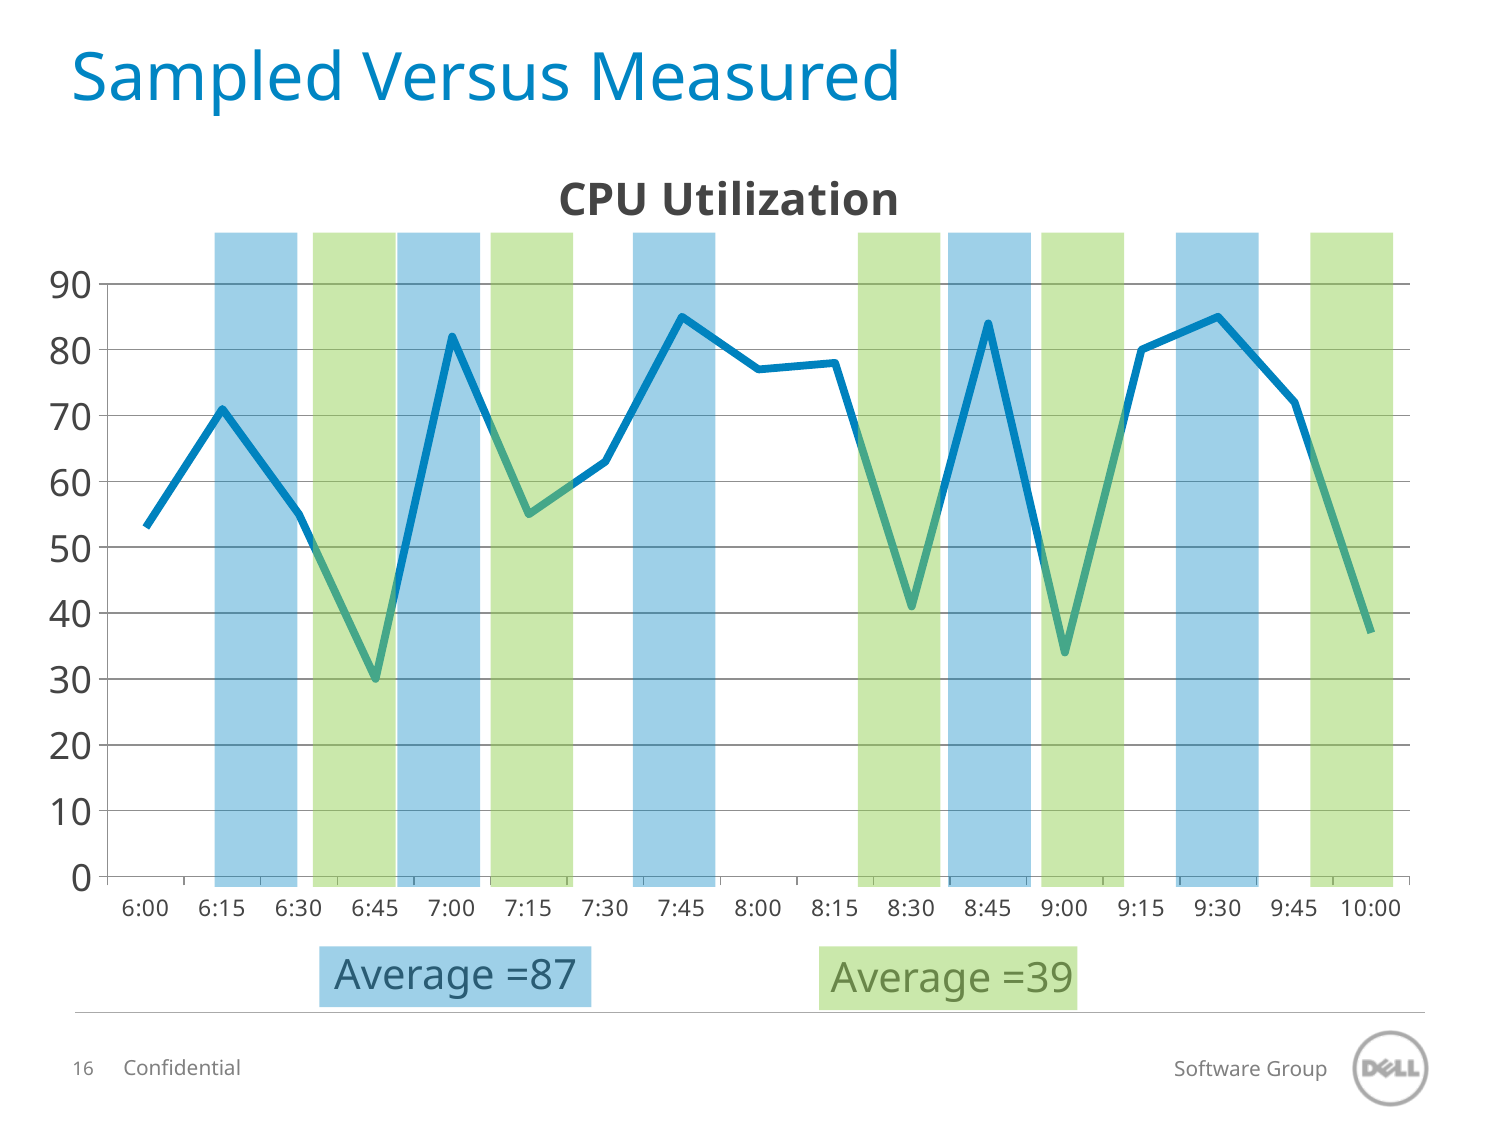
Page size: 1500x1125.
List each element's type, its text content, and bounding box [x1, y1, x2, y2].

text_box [319, 946, 611, 1008]
chart [20, 129, 1439, 939]
picture [1343, 1021, 1438, 1116]
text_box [815, 946, 1107, 1011]
title Sampled Versus Measured [71, 42, 1426, 116]
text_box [214, 232, 311, 888]
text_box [312, 232, 1394, 888]
